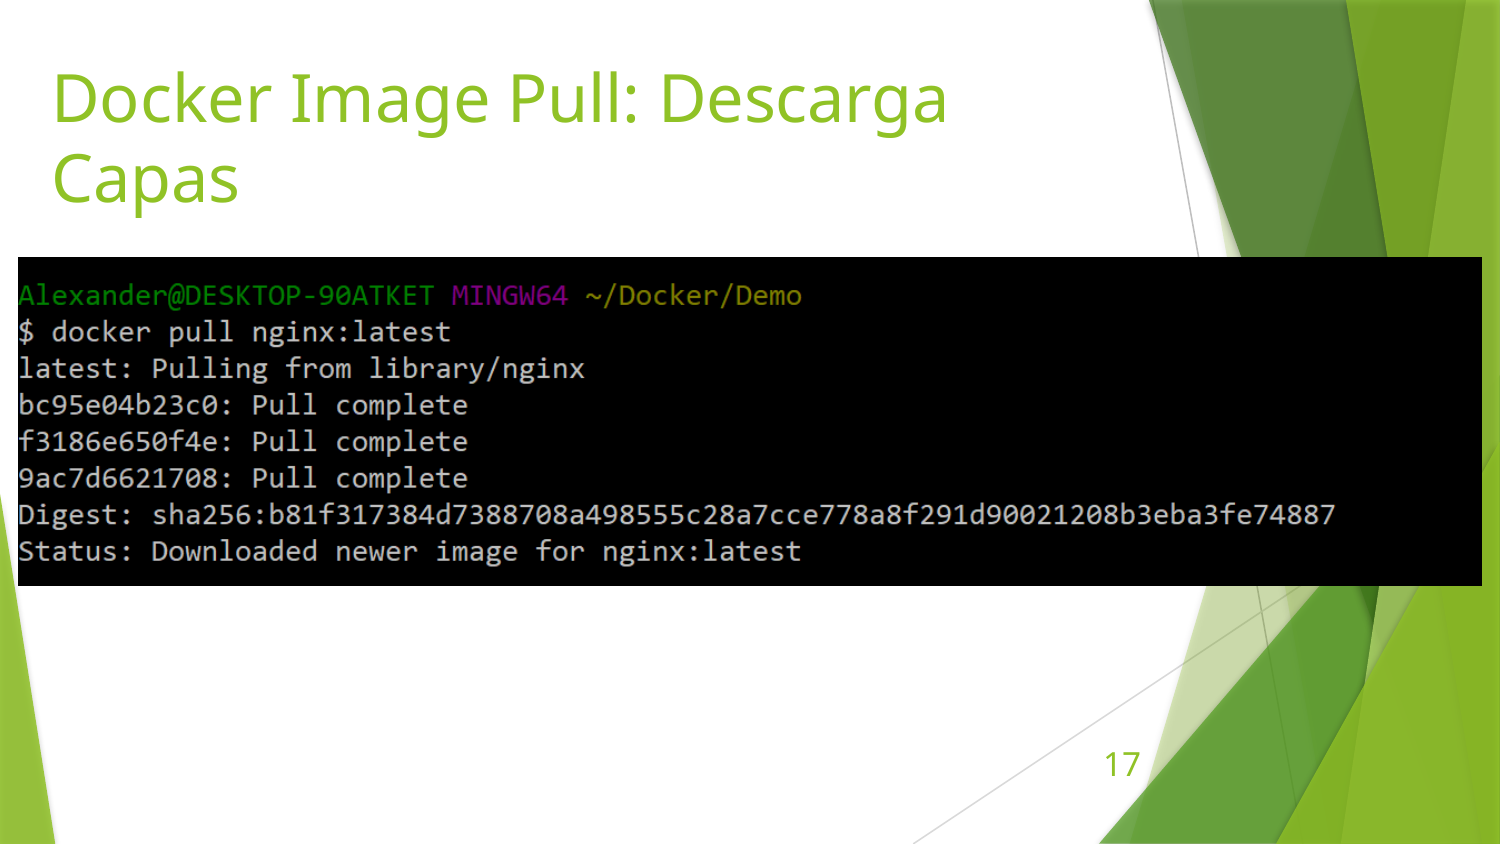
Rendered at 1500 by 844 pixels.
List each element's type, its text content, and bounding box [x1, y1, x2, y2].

title Docker Image Pull: Descarga Capas [49, 54, 1150, 217]
slide_number 17 [1056, 596, 1141, 844]
picture [18, 257, 1482, 587]
